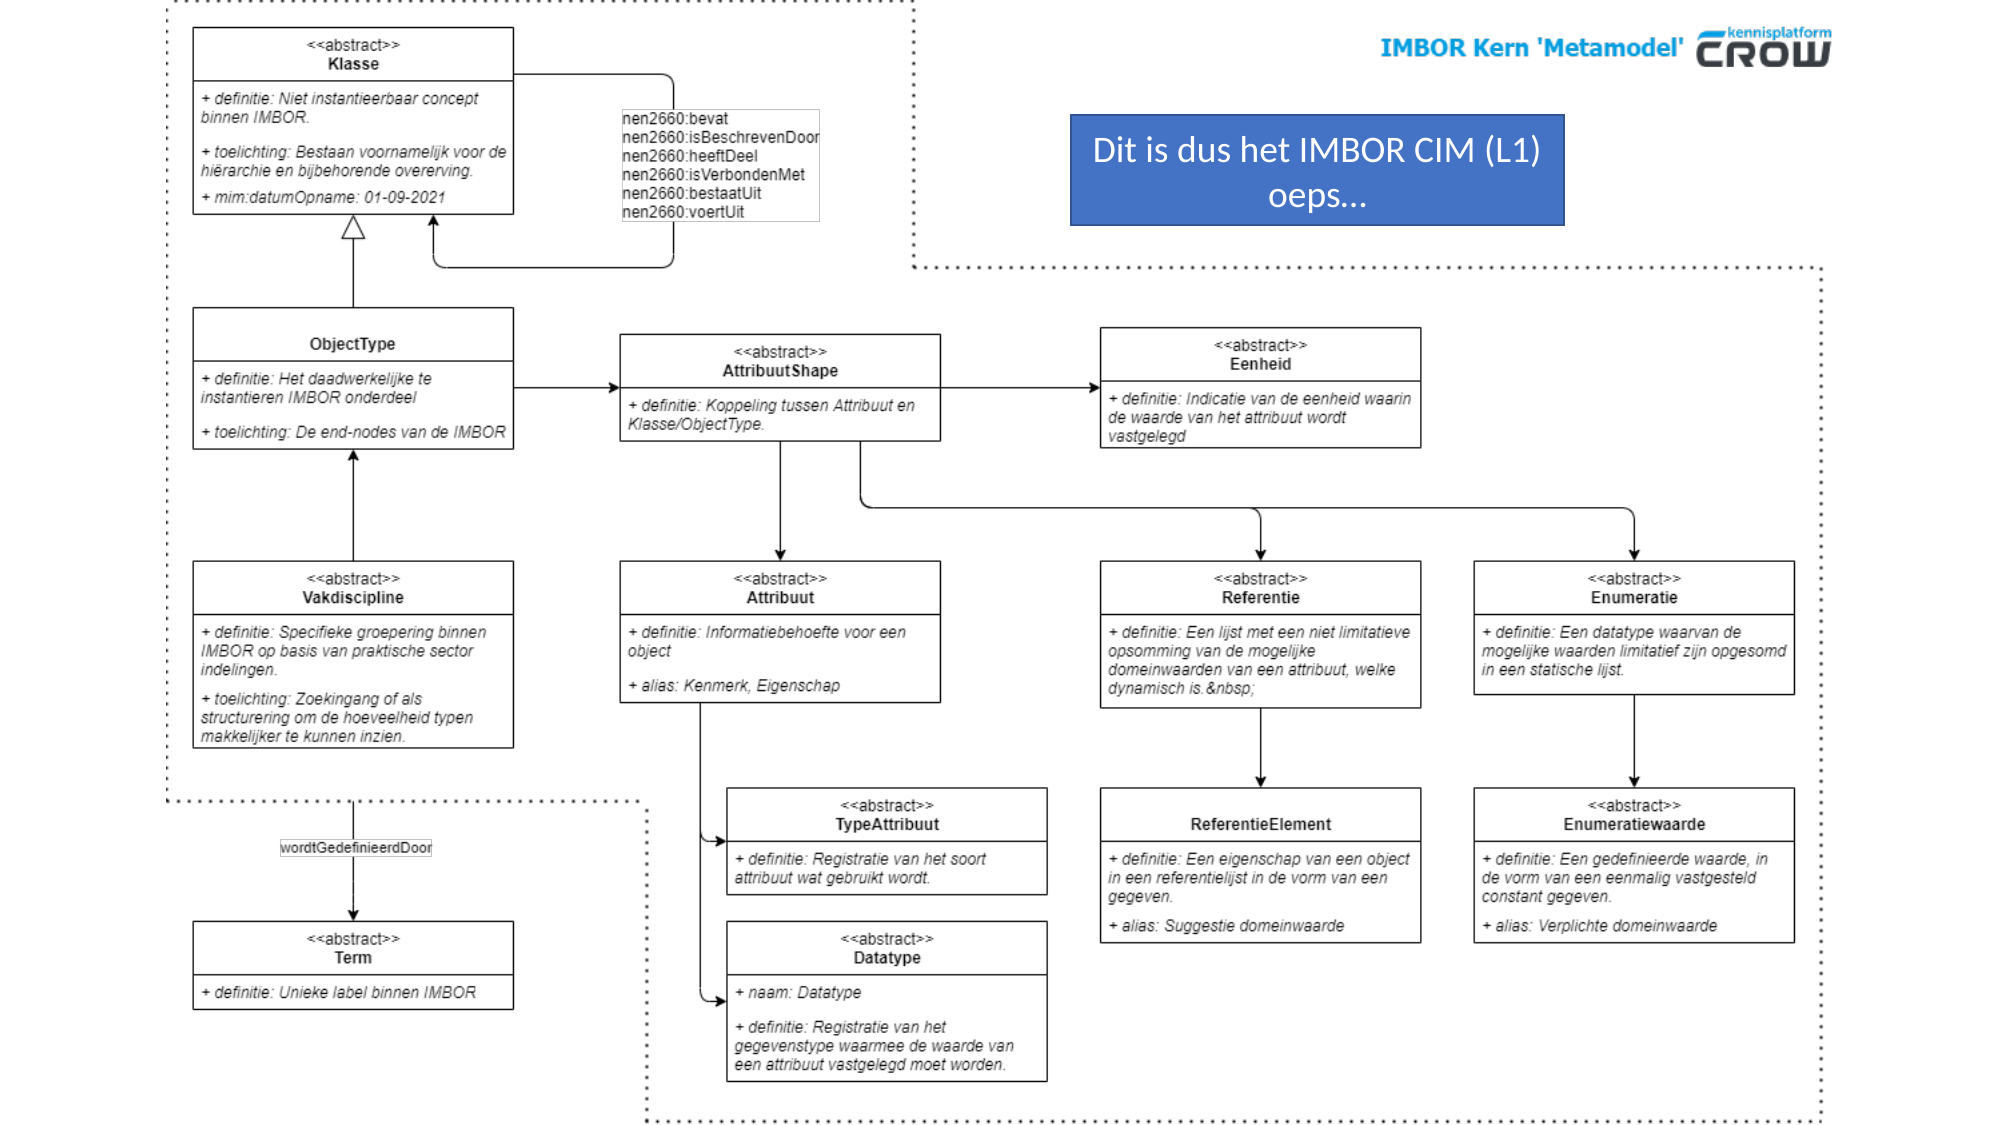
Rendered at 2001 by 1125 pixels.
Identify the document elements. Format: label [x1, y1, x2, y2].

picture [166, 0, 1834, 1125]
